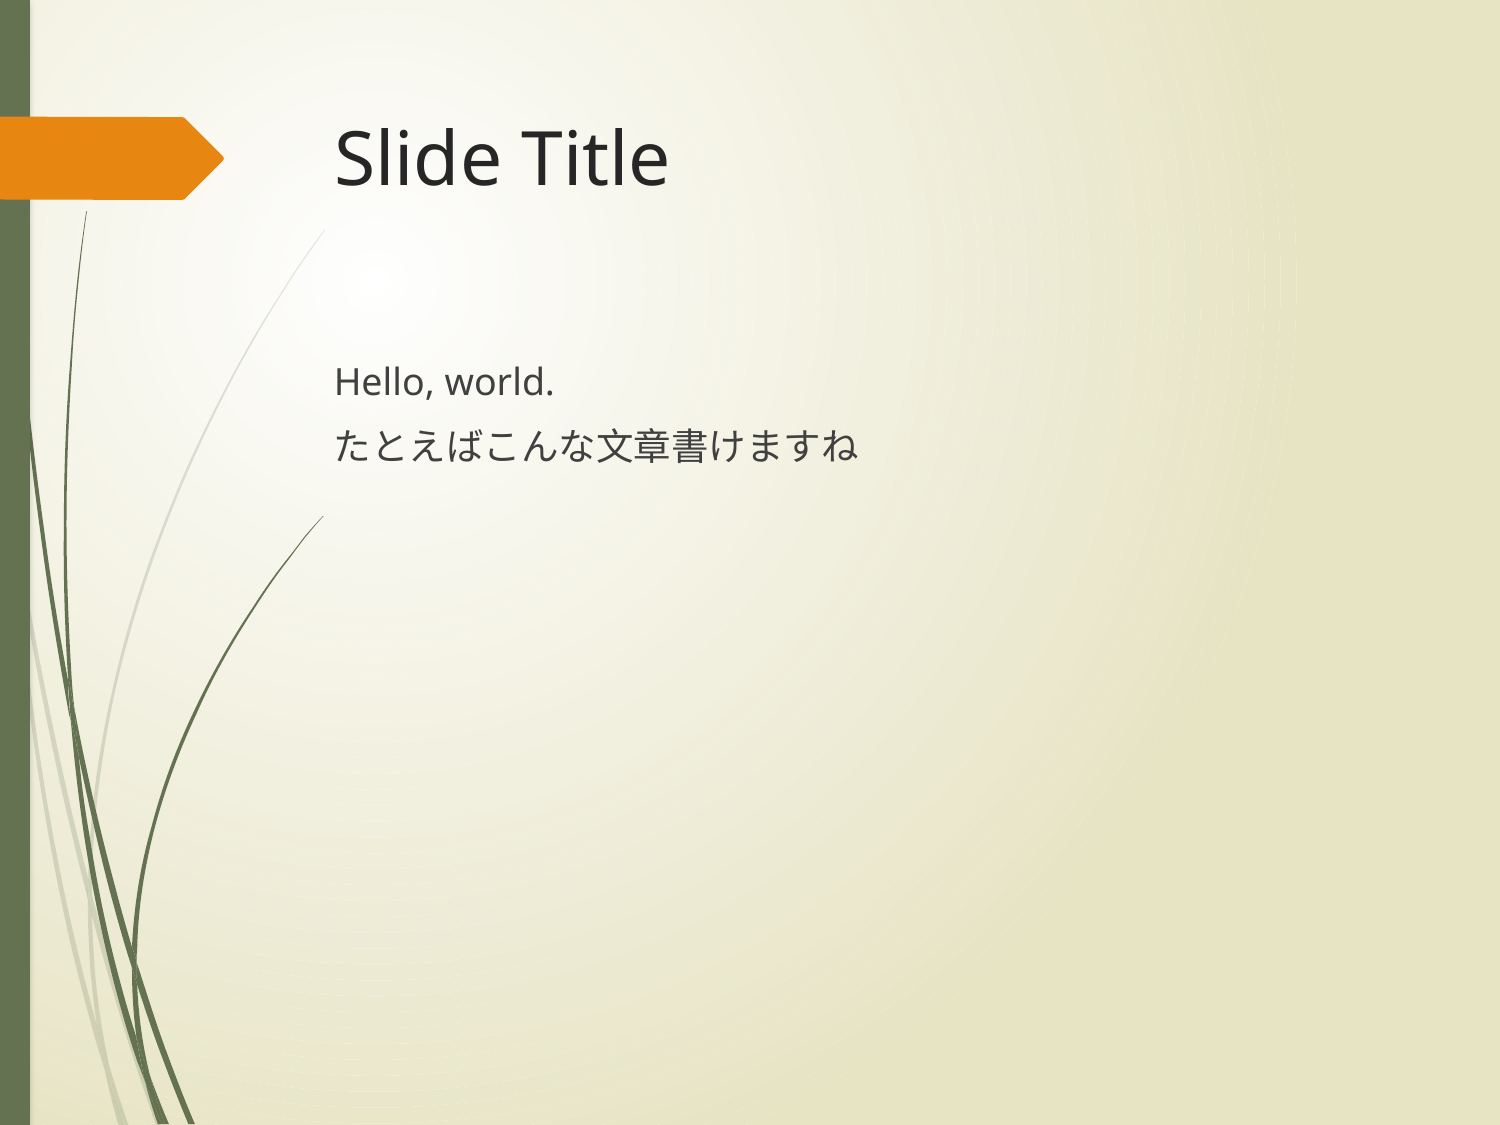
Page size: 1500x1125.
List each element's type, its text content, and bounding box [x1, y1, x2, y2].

list Hello, world. たとえばこんな文章書けますね [318, 350, 1400, 970]
title Slide Title [319, 102, 1400, 313]
